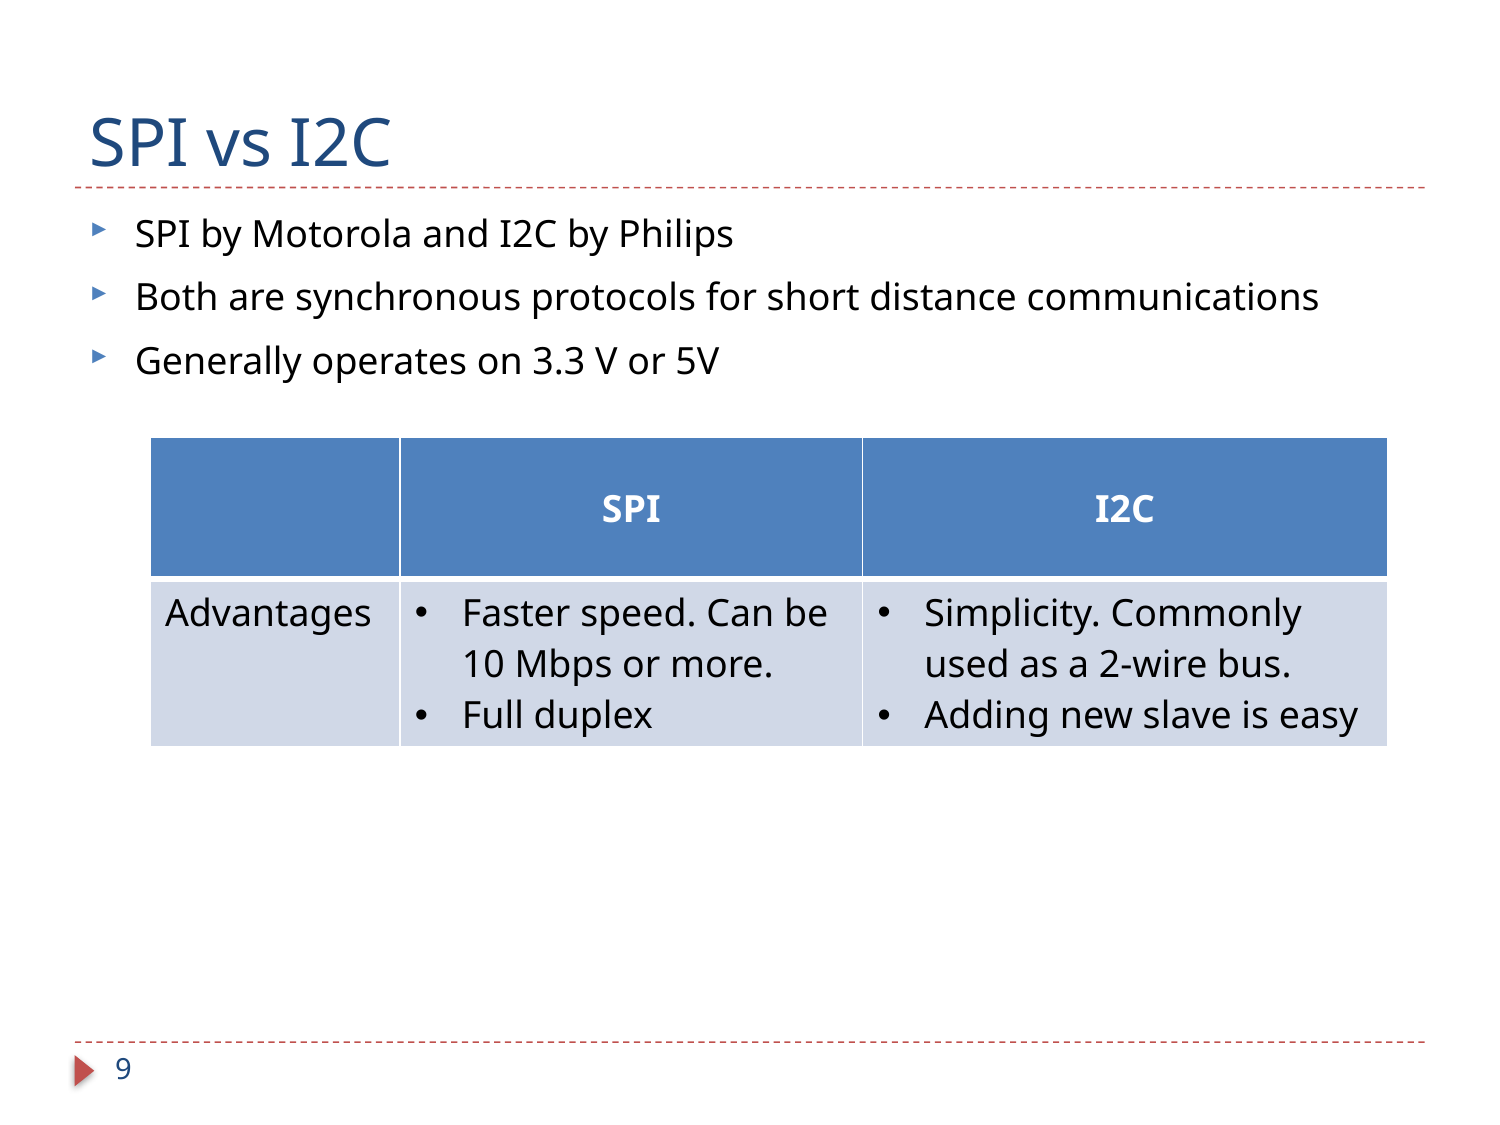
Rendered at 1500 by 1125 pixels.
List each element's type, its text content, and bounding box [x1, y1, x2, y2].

slide_number 9 [100, 1042, 426, 1103]
table_cell Simplicity. Commonly used as a 2-wire bus. Adding new slave is easy [863, 582, 1387, 746]
table_header SPI [401, 438, 862, 576]
table_header [151, 438, 399, 576]
table_header I2C [863, 438, 1387, 576]
table_cell Advantages [151, 582, 399, 746]
list SPI by Motorola and I2C by Philips Both are synchronous protocols for short distance communications Generally operates on 3.3 V or 5V [75, 200, 1425, 400]
table_cell Faster speed. Can be 10 Mbps or more. Full duplex [401, 582, 862, 746]
title SPI vs I2C [75, 24, 1425, 188]
